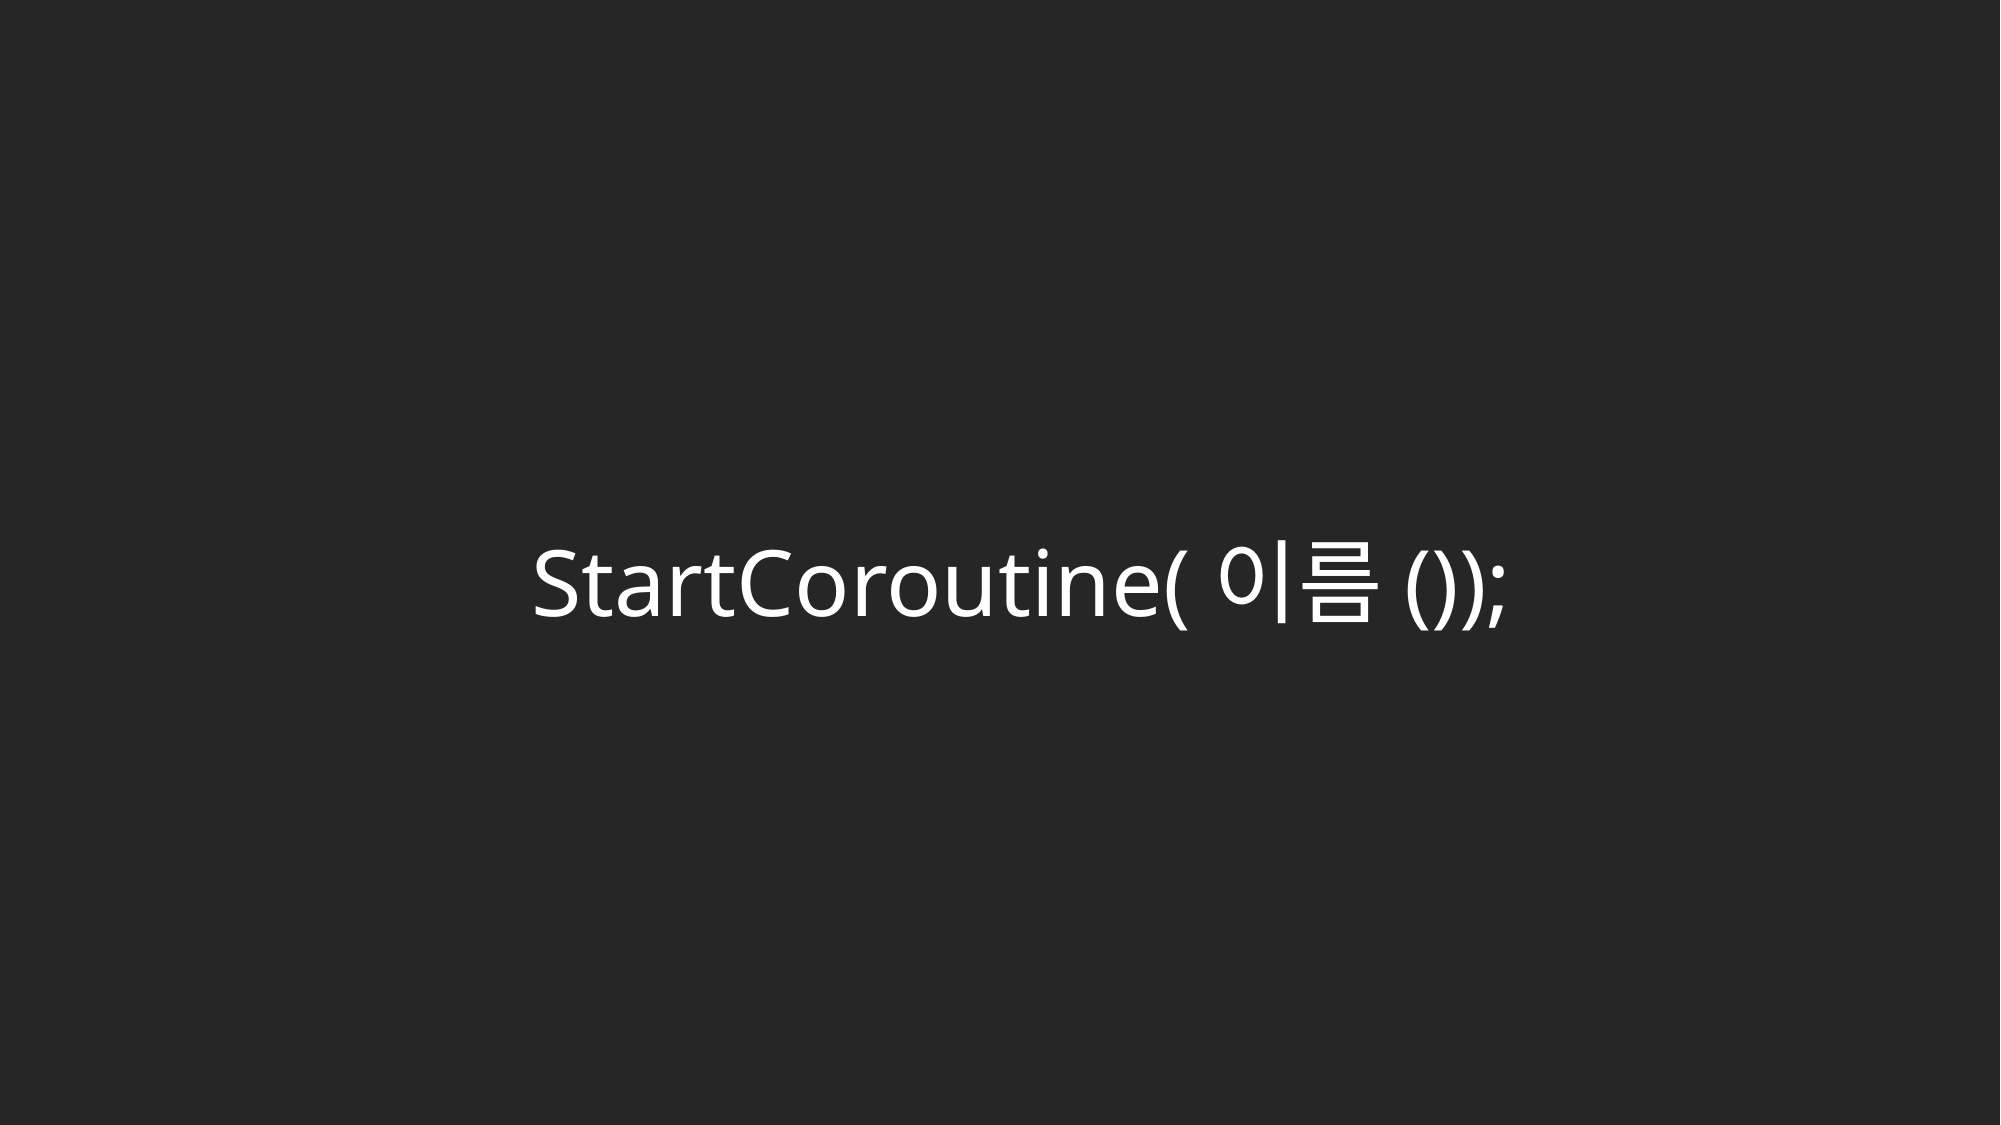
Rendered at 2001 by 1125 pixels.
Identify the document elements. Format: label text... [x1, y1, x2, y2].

text_box StartCoroutine(이름()); [81, 517, 1962, 643]
